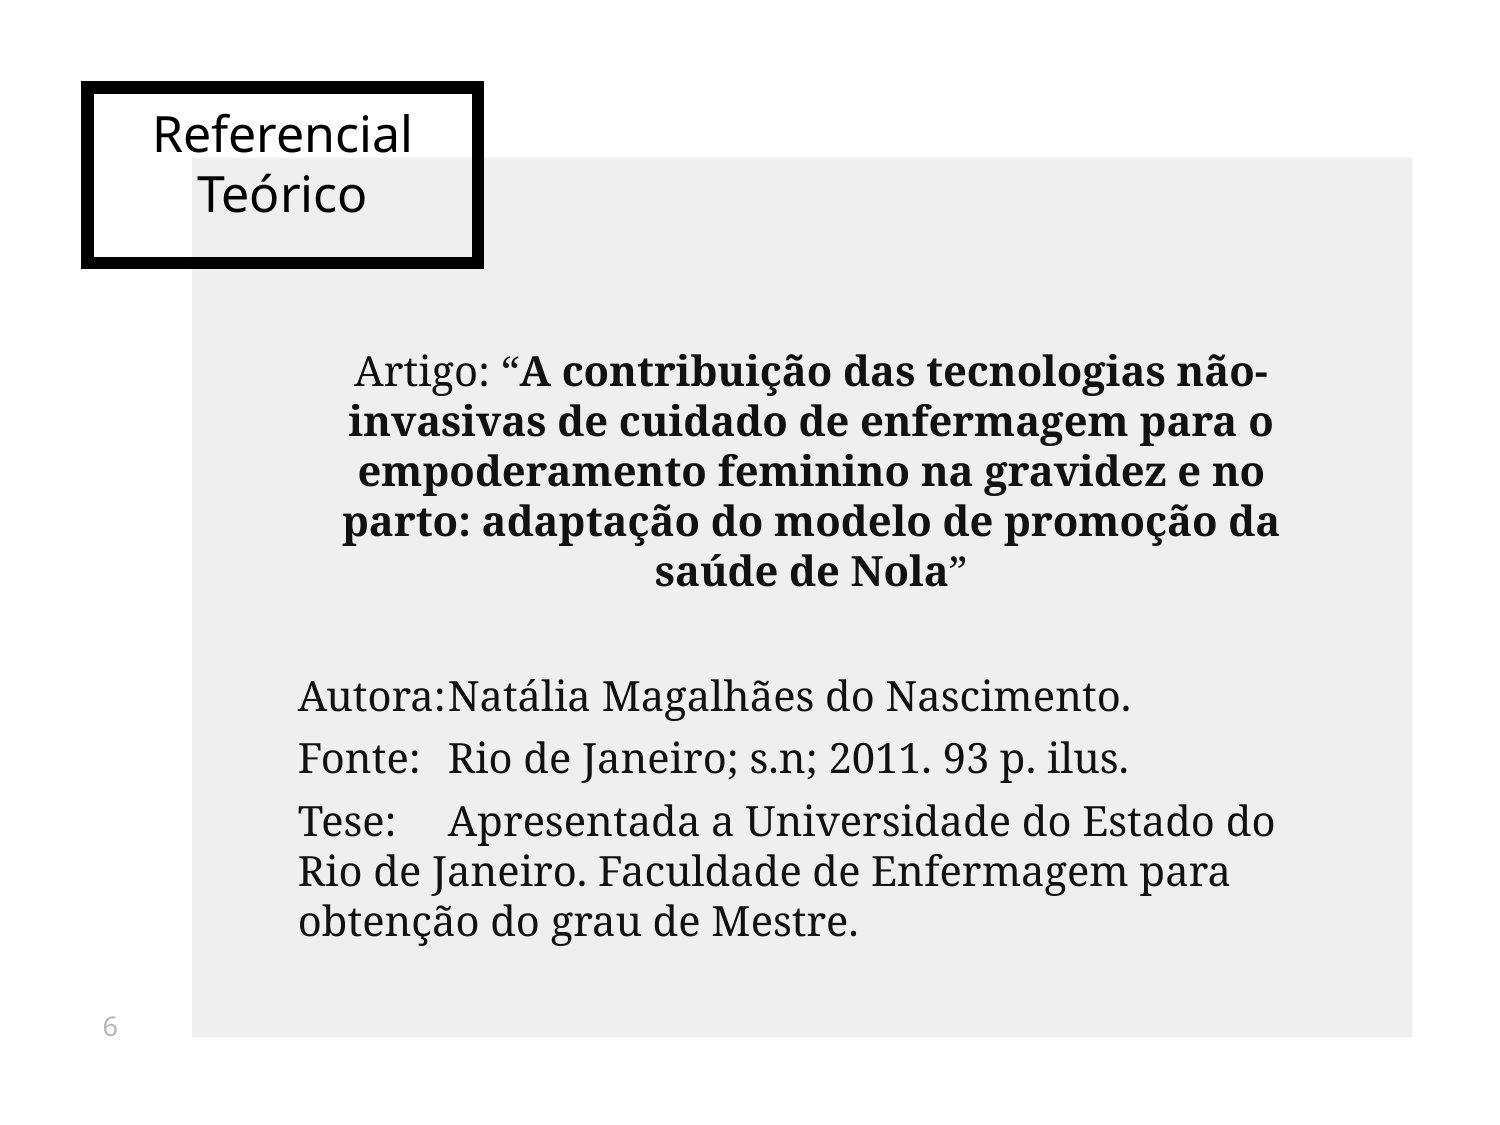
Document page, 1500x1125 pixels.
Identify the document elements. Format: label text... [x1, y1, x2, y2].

title Referencial Teórico [81, 81, 484, 269]
list Artigo: “A contribuição das tecnologias não-invasivas de cuidado de enfermagem para o empoderamento feminino na gravidez e no parto: adaptação do modelo de promoção da saúde de Nola” Autora: Natália Magalhães do Nascimento. Fonte: Rio de Janeiro; s.n; 2011. 93 p. ilus. Tese: Apresentada a Universidade do Estado do Rio de Janeiro. Faculdade de Enfermagem para obtenção do grau de Mestre. [282, 329, 1340, 816]
slide_number 6 [87, 994, 178, 1081]
